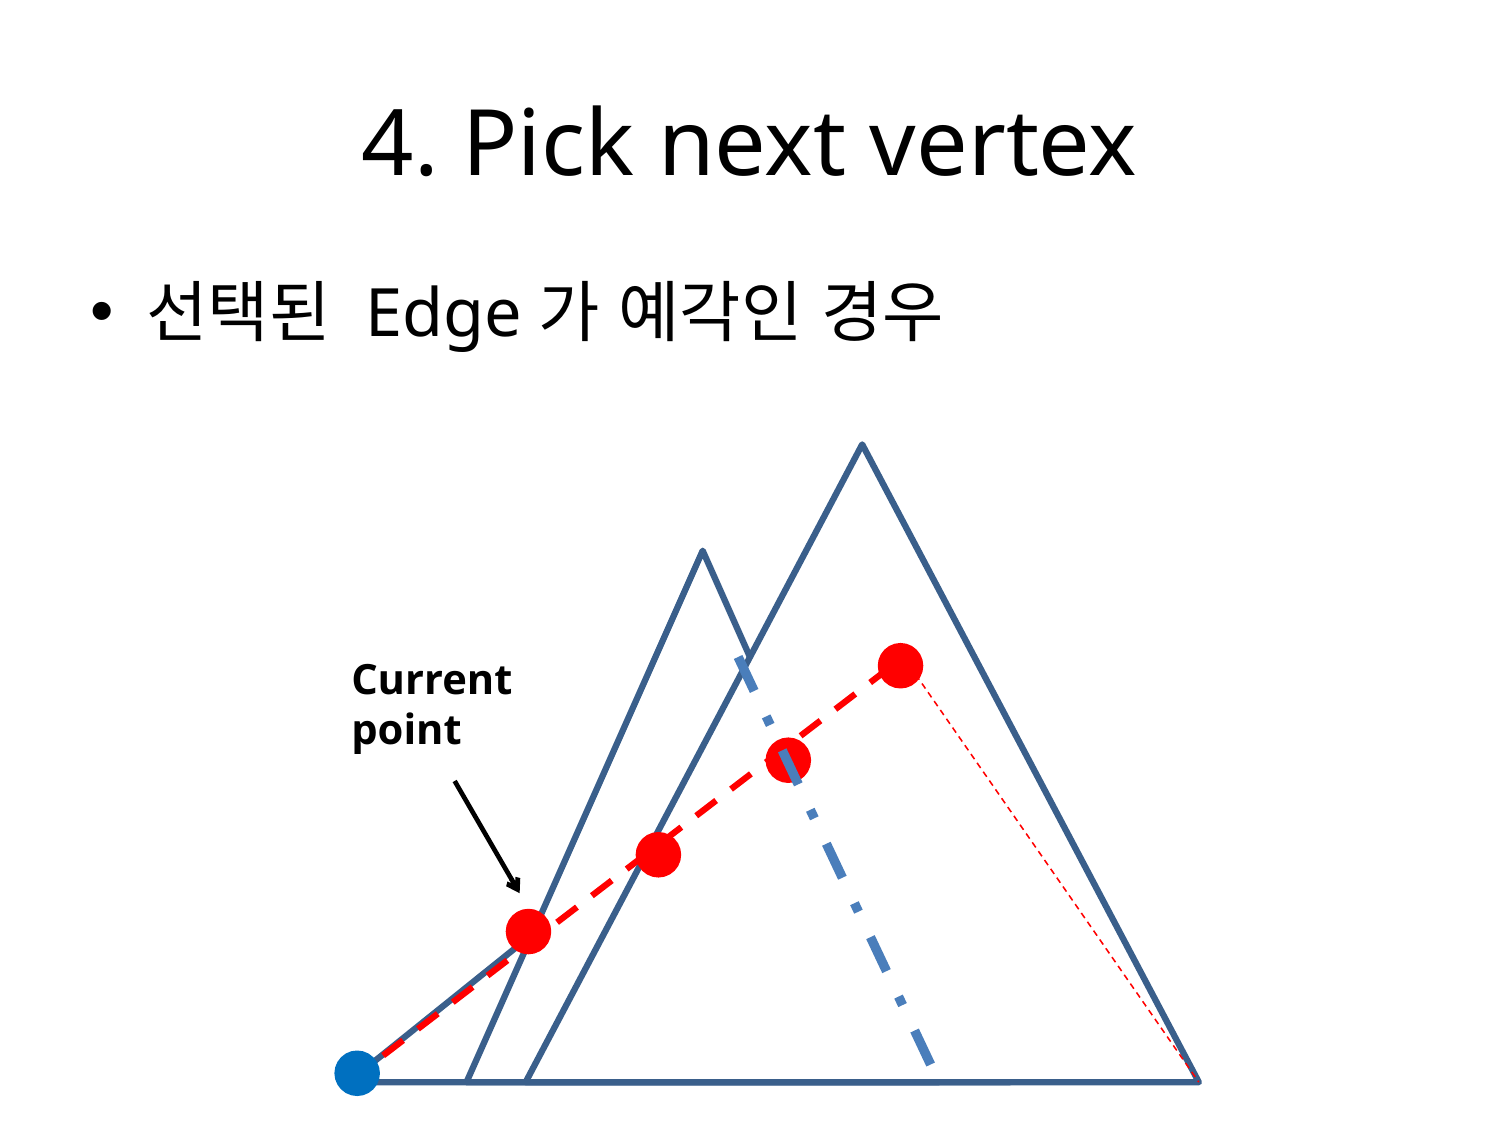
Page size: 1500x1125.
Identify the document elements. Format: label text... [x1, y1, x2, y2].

text_box [749, 442, 976, 655]
title 4. Pick next vertex [75, 45, 1425, 233]
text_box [737, 656, 902, 1083]
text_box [903, 656, 1200, 1083]
text_box Current point [336, 645, 585, 760]
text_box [454, 780, 520, 894]
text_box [348, 656, 736, 1083]
text_box [334, 1055, 373, 1097]
text_box [654, 548, 750, 655]
list 선택된 Edge가 예각인 경우 [75, 262, 1425, 1005]
text_box [881, 642, 920, 654]
